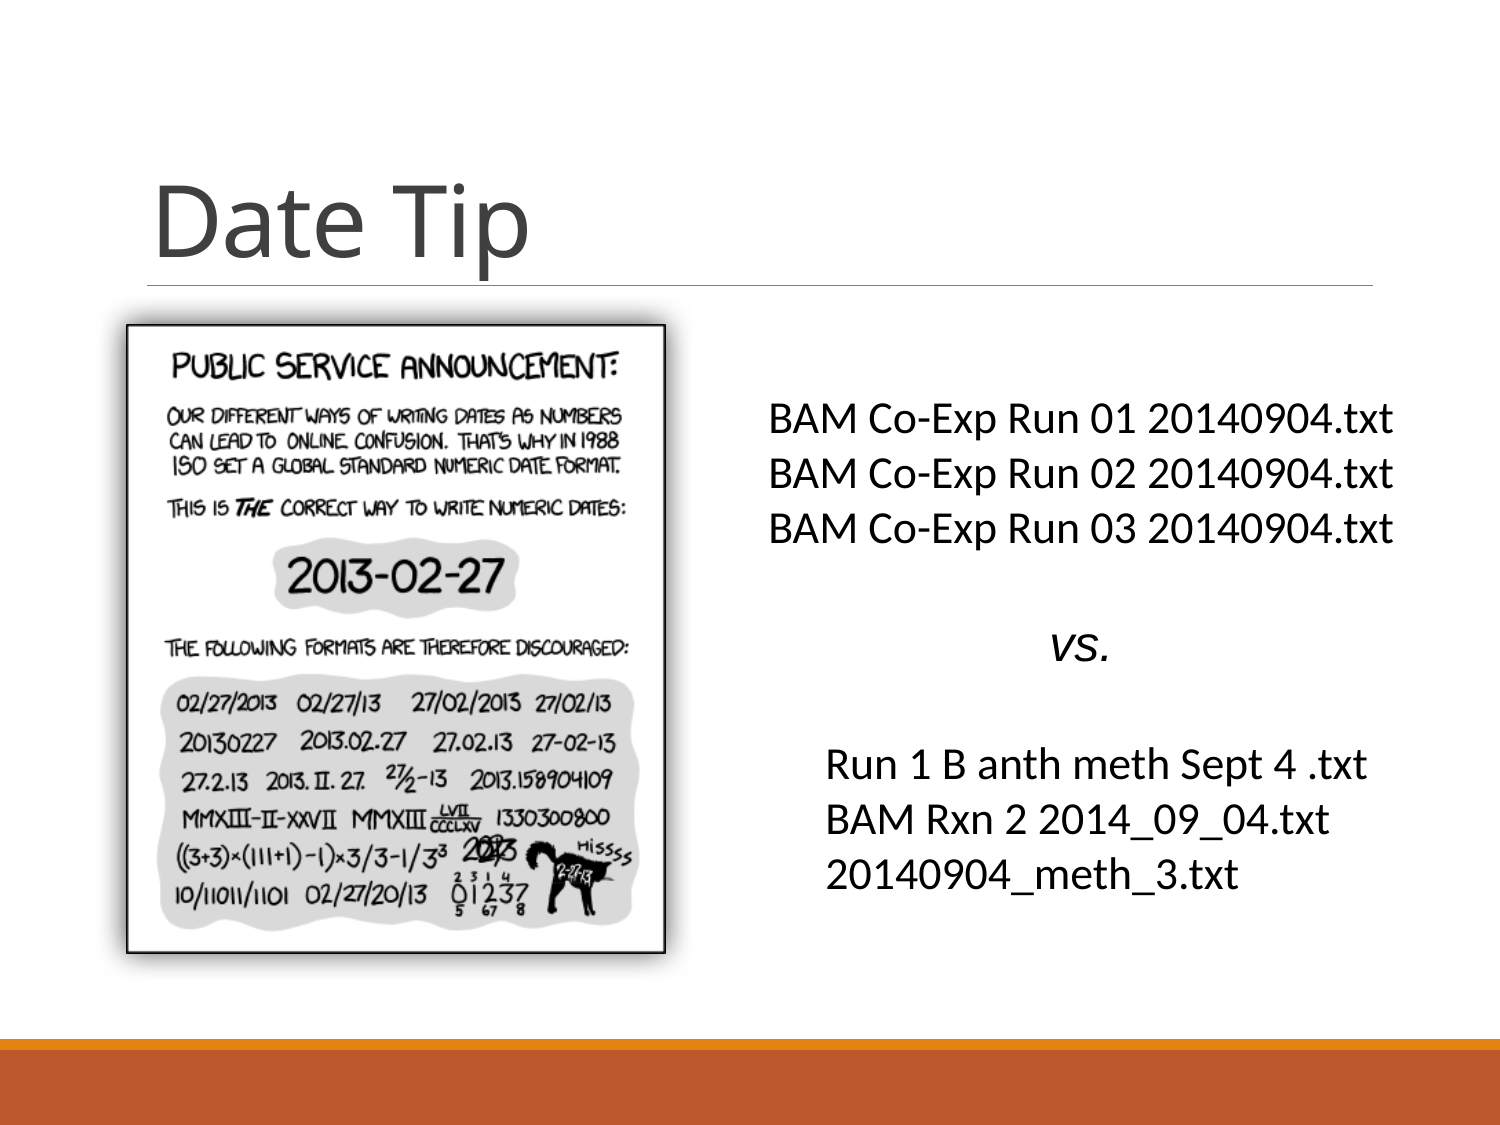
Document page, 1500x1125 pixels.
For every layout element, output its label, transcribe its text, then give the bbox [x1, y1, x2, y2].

title Date Tip [135, 47, 1373, 285]
text_box BAM Co-Exp Run 01 20140904.txt BAM Co-Exp Run 02 20140904.txt BAM Co-Exp Run 03 20140904.txt [753, 379, 1410, 560]
text_box Run 1 B anth meth Sept 4 .txt BAM Rxn 2 2014_09_04.txt 20140904_meth_3.txt [810, 726, 1384, 907]
picture [125, 323, 667, 954]
text_box vs. [1034, 603, 1129, 679]
